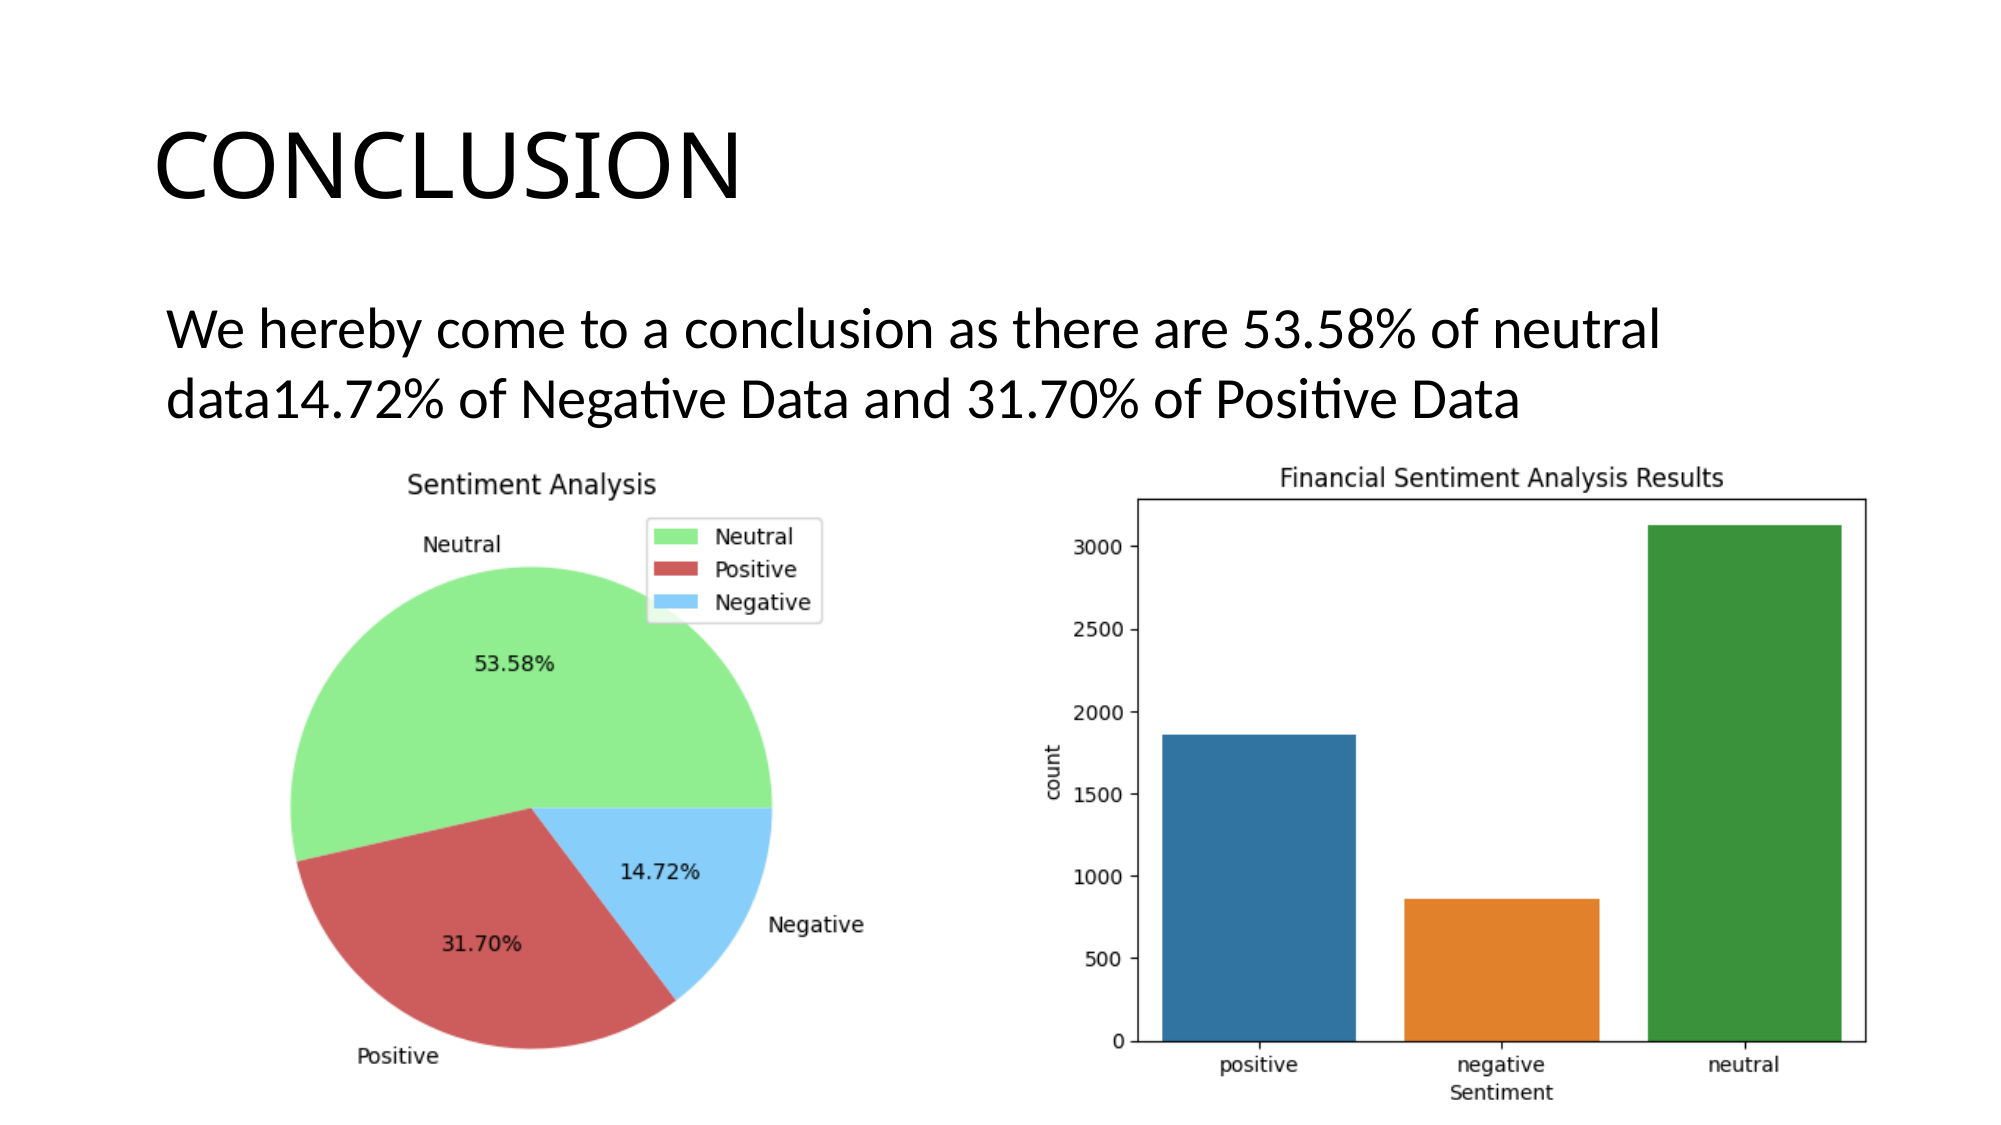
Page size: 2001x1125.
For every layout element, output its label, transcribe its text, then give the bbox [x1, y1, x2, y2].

text_box We hereby come to a conclusion as there are 53.58% of neutral data14.72% of Negative Data and 31.70% of Positive Data [151, 282, 1848, 438]
title CONCLUSION [137, 59, 1863, 278]
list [1029, 452, 1880, 1119]
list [215, 457, 881, 1125]
